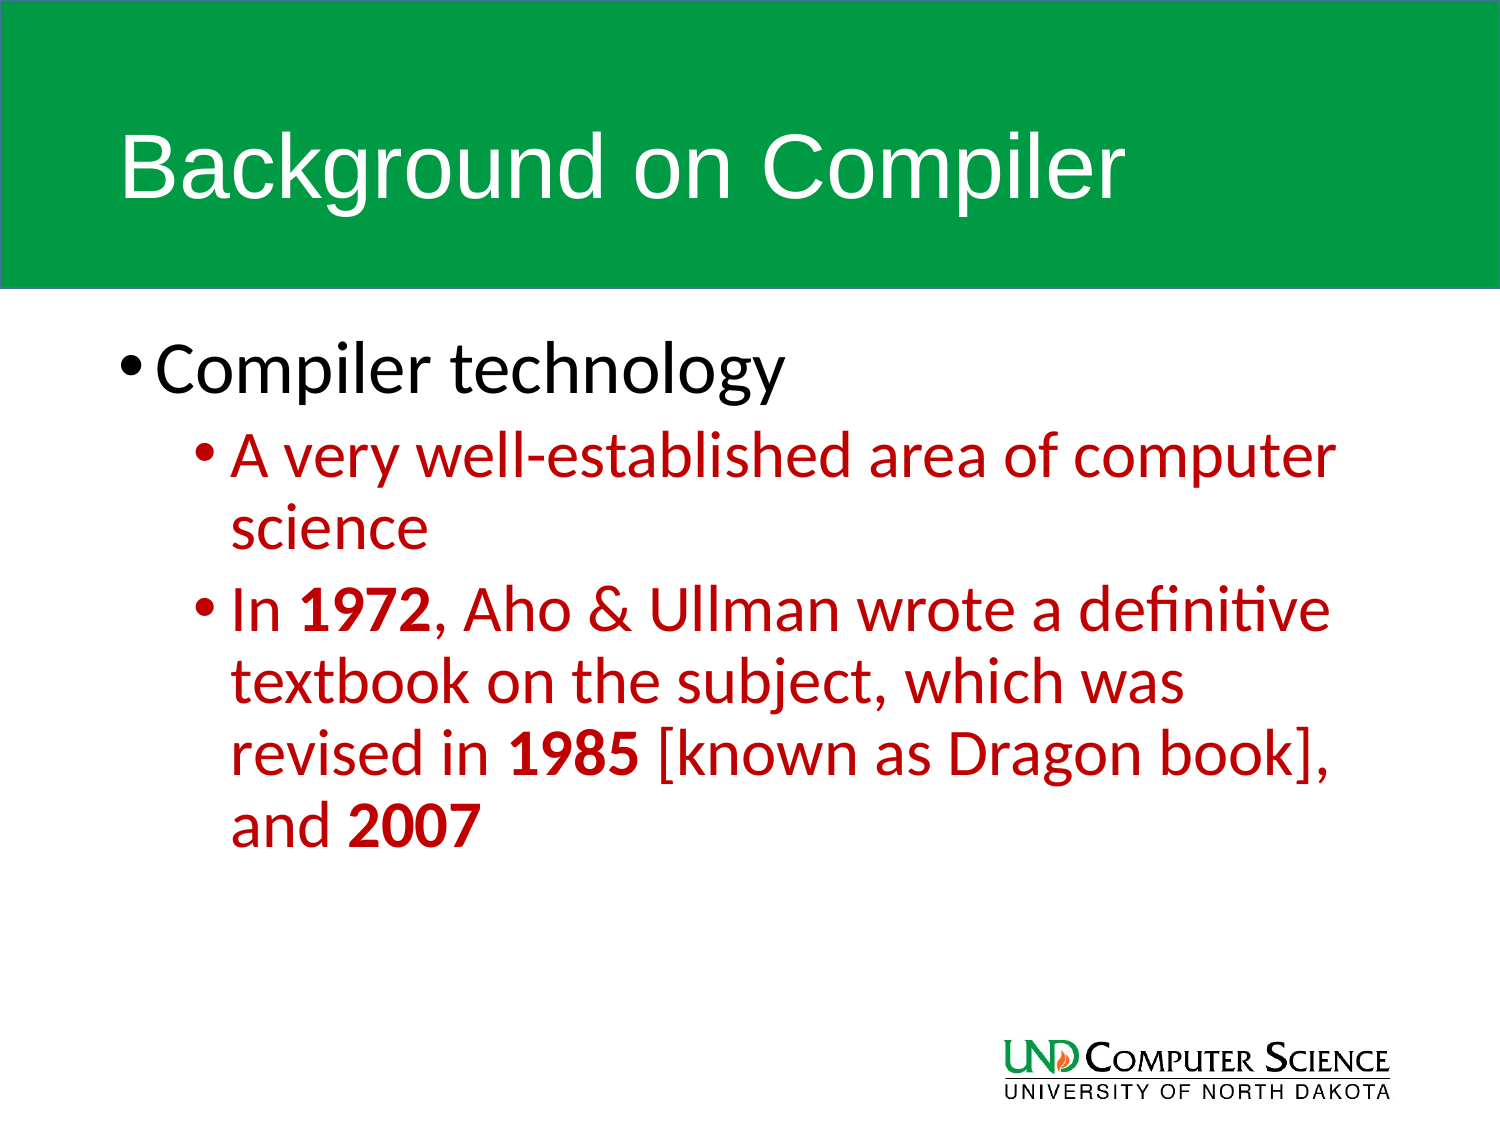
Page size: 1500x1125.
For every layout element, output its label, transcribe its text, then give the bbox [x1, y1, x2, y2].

title Background on Compiler [103, 59, 1397, 278]
list Compiler technology A very well-established area of computer science In 1972, Aho & Ullman wrote a definitive textbook on the subject, which was revised in 1985 [known as Dragon book], and 2007 [103, 320, 1397, 1014]
picture [999, 1034, 1397, 1104]
